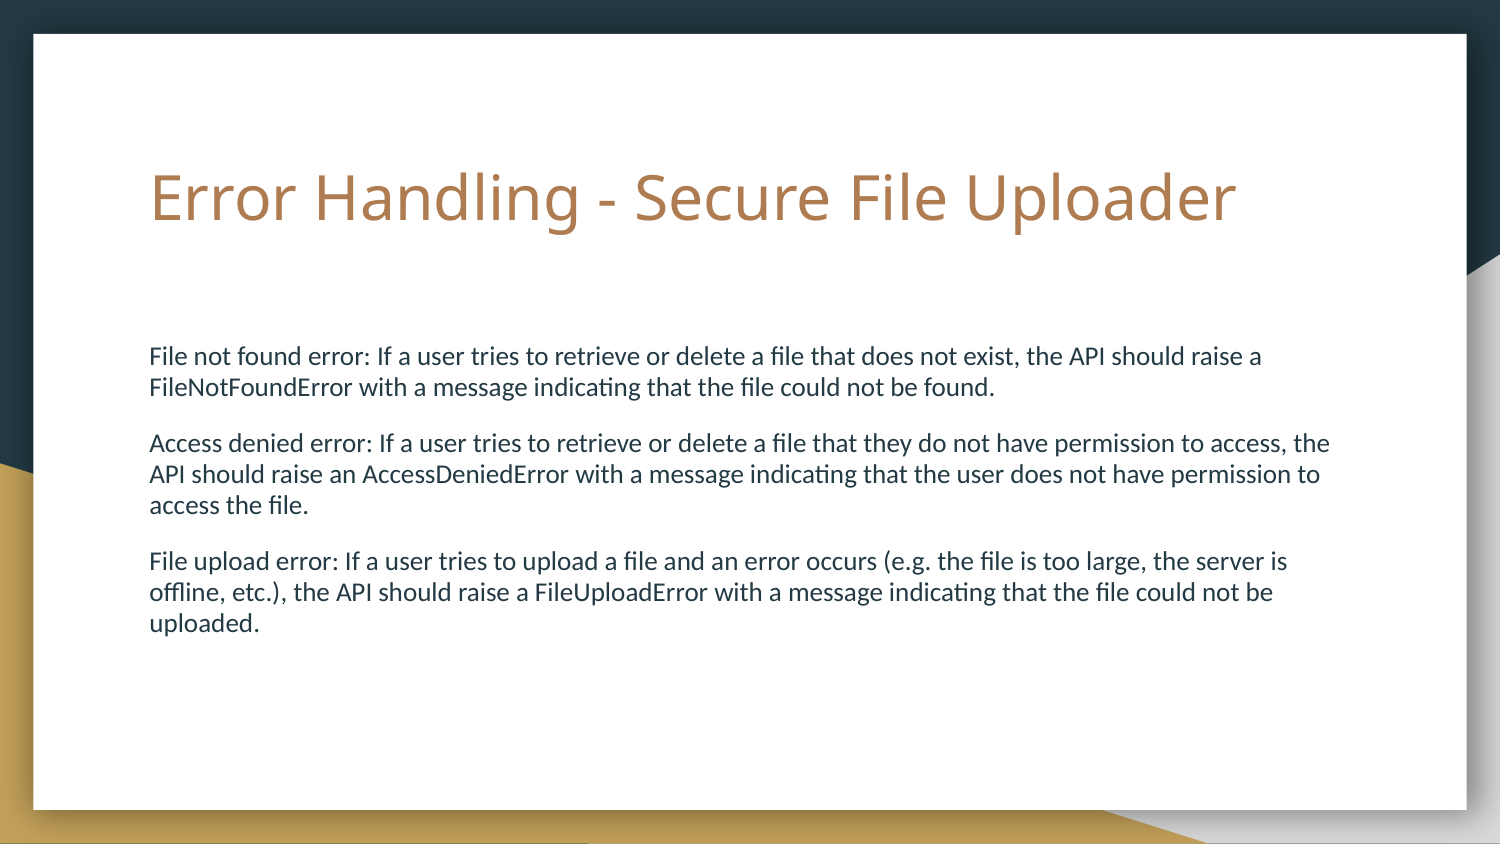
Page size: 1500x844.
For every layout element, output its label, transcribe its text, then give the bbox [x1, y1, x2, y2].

list File not found error: If a user tries to retrieve or delete a file that does not exist, the API should raise a FileNotFoundError with a message indicating that the file could not be found. Access denied error: If a user tries to retrieve or delete a file that they do not have permission to access, the API should raise an AccessDeniedError with a message indicating that the user does not have permission to access the file. File upload error: If a user tries to upload a file and an error occurs (e.g. the file is too large, the server is offline, etc.), the API should raise a FileUploadError with a message indicating that the file could not be uploaded. [134, 326, 1366, 729]
title Error Handling - Secure File Uploader [134, 138, 1366, 296]
